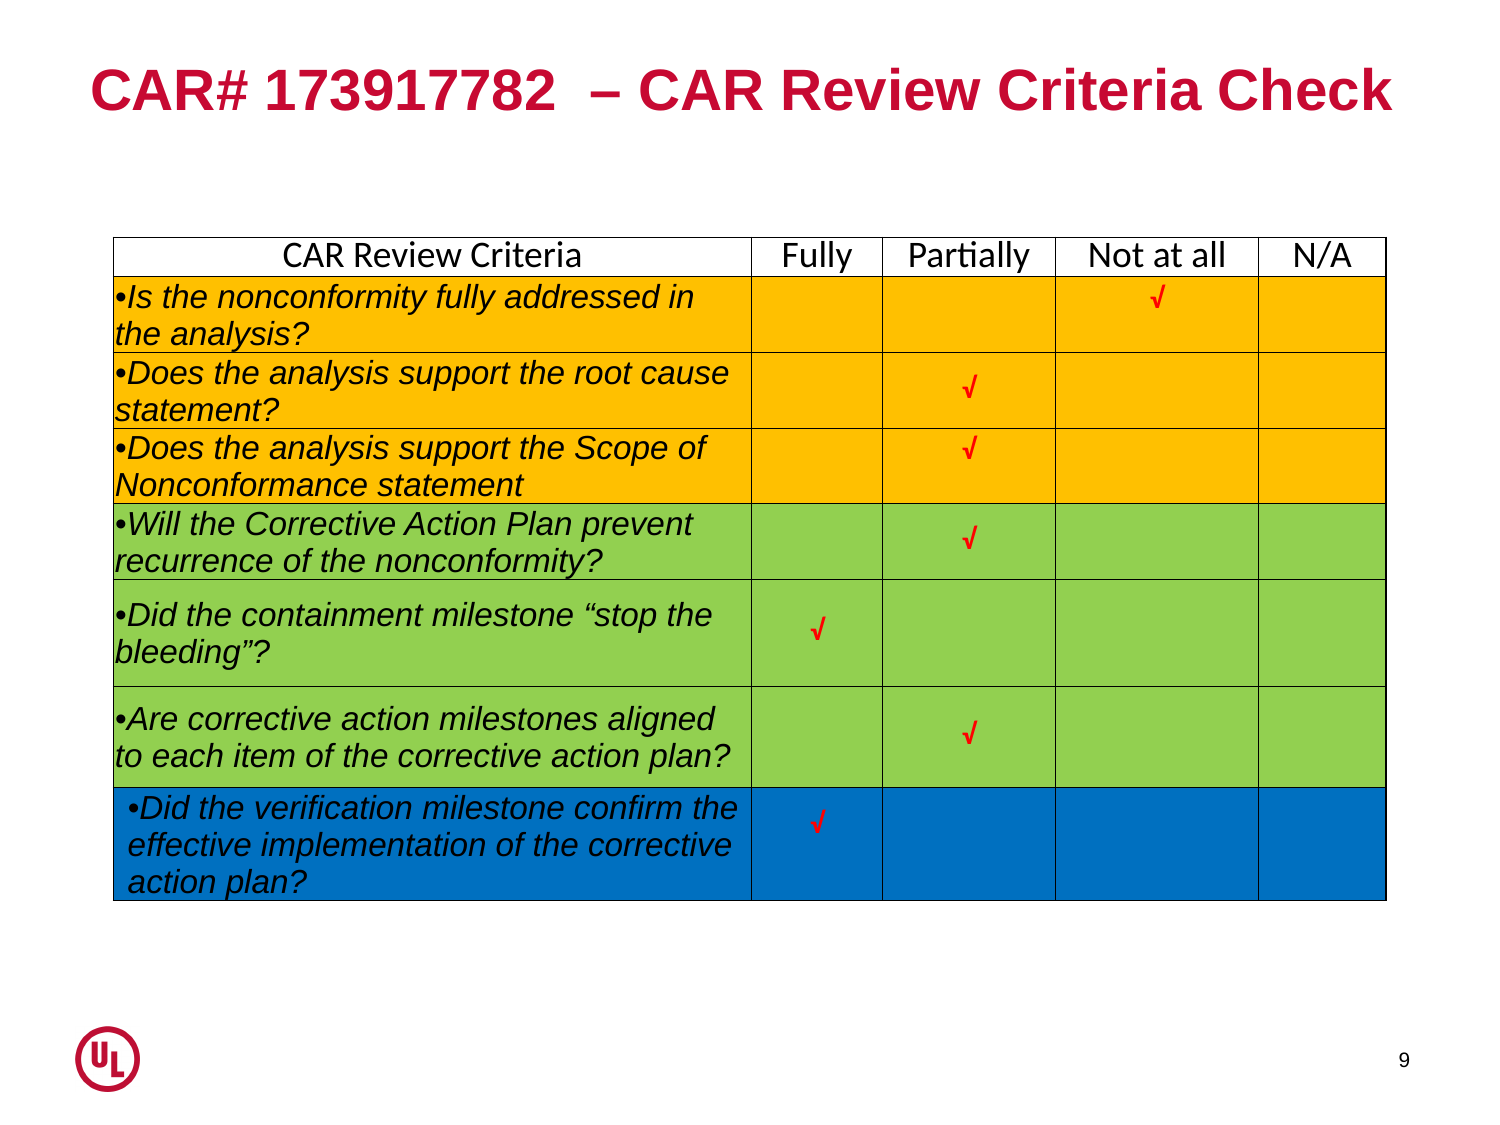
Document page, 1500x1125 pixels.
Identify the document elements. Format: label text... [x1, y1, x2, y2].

table_cell √ [752, 788, 882, 900]
table_header Not at all [1056, 238, 1258, 276]
table_cell √ [883, 429, 1055, 503]
table_header CAR Review Criteria [114, 238, 751, 276]
table_cell √ [752, 580, 882, 686]
table_cell [1056, 504, 1258, 579]
table_cell [752, 429, 882, 503]
table_cell [1056, 580, 1258, 686]
table_cell [1259, 788, 1385, 900]
slide_number 9 [1319, 1029, 1425, 1090]
table_cell [1056, 687, 1258, 787]
table_cell [883, 580, 1055, 686]
title CAR# 173917782 – CAR Review Criteria Check [75, 45, 1425, 233]
table_cell [1259, 429, 1385, 503]
table_cell •Did the containment milestone “stop the bleeding”? [114, 580, 751, 686]
table_cell [1056, 788, 1258, 900]
table_cell •Did the verification milestone confirm the effective implementation of the corrective action plan? [114, 788, 751, 900]
table_cell [752, 687, 882, 787]
table_cell [1259, 504, 1385, 579]
table_cell •Does the analysis support the root cause statement? [114, 353, 751, 428]
table_header Partially [883, 238, 1055, 276]
table_cell •Will the Corrective Action Plan prevent recurrence of the nonconformity? [114, 504, 751, 579]
table_cell √ [883, 353, 1055, 428]
table_cell [883, 277, 1055, 352]
table_cell [752, 504, 882, 579]
table_header Fully [752, 238, 882, 276]
table_cell •Is the nonconformity fully addressed in the analysis? [114, 277, 751, 352]
picture [75, 1026, 140, 1092]
table_header N/A [1259, 238, 1385, 276]
table_cell [1259, 277, 1385, 352]
table_cell •Are corrective action milestones aligned to each item of the corrective action plan? [114, 687, 751, 787]
table_cell [1259, 353, 1385, 428]
table_cell [1259, 580, 1385, 686]
table_cell [883, 788, 1055, 900]
table_cell √ [883, 687, 1055, 787]
table_cell √ [883, 504, 1055, 579]
table_cell •Does the analysis support the Scope of Nonconformance statement [114, 429, 751, 503]
table_cell [1259, 687, 1385, 787]
table_cell [1056, 353, 1258, 428]
table_cell [752, 353, 882, 428]
table_cell [752, 277, 882, 352]
table_cell [1056, 429, 1258, 503]
table_cell √ [1056, 277, 1258, 352]
